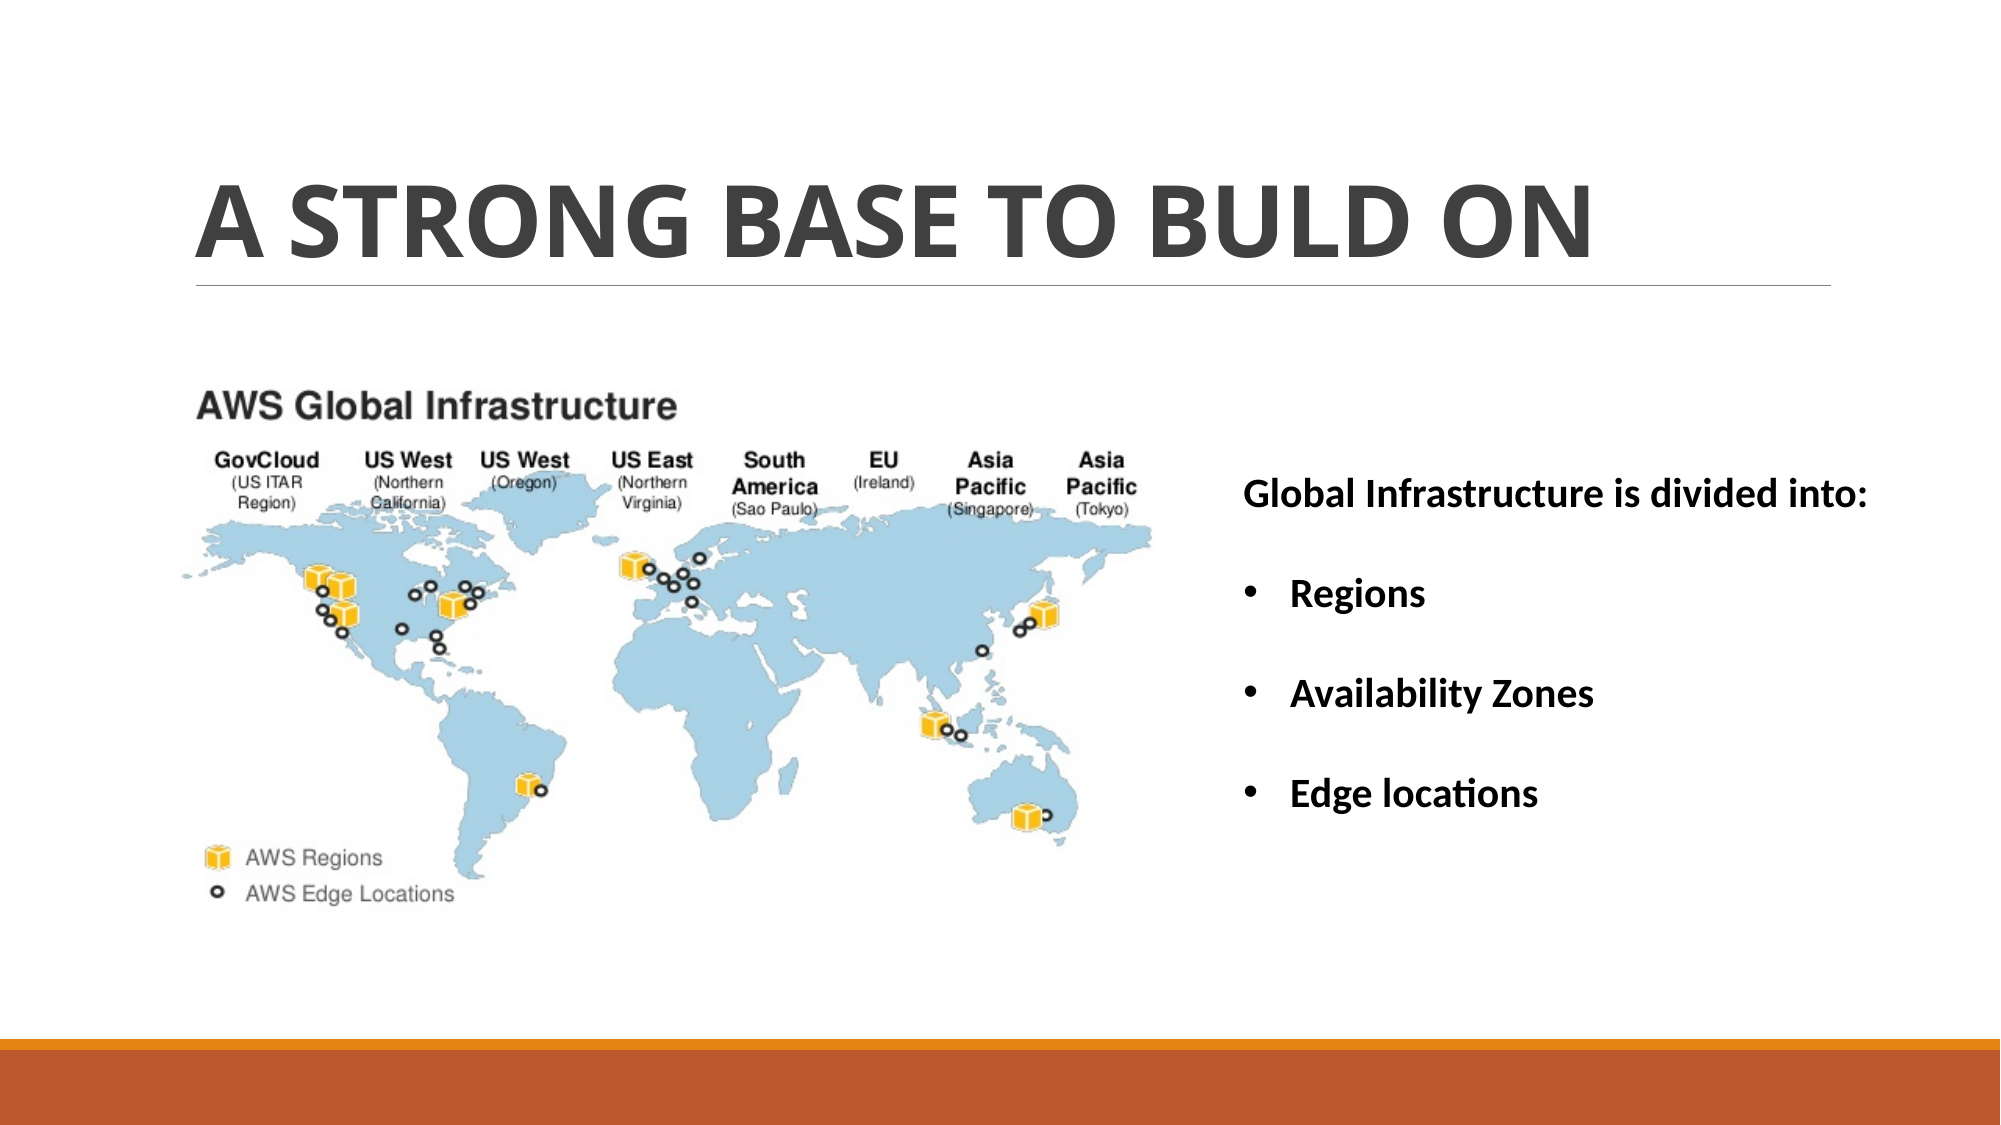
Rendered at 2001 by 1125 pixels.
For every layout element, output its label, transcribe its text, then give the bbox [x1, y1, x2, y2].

title A STRONG BASE TO BULD ON [180, 47, 1830, 285]
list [179, 362, 1178, 925]
text_box Global Infrastructure is divided into: Regions Availability Zones Edge locations [1228, 458, 1904, 824]
